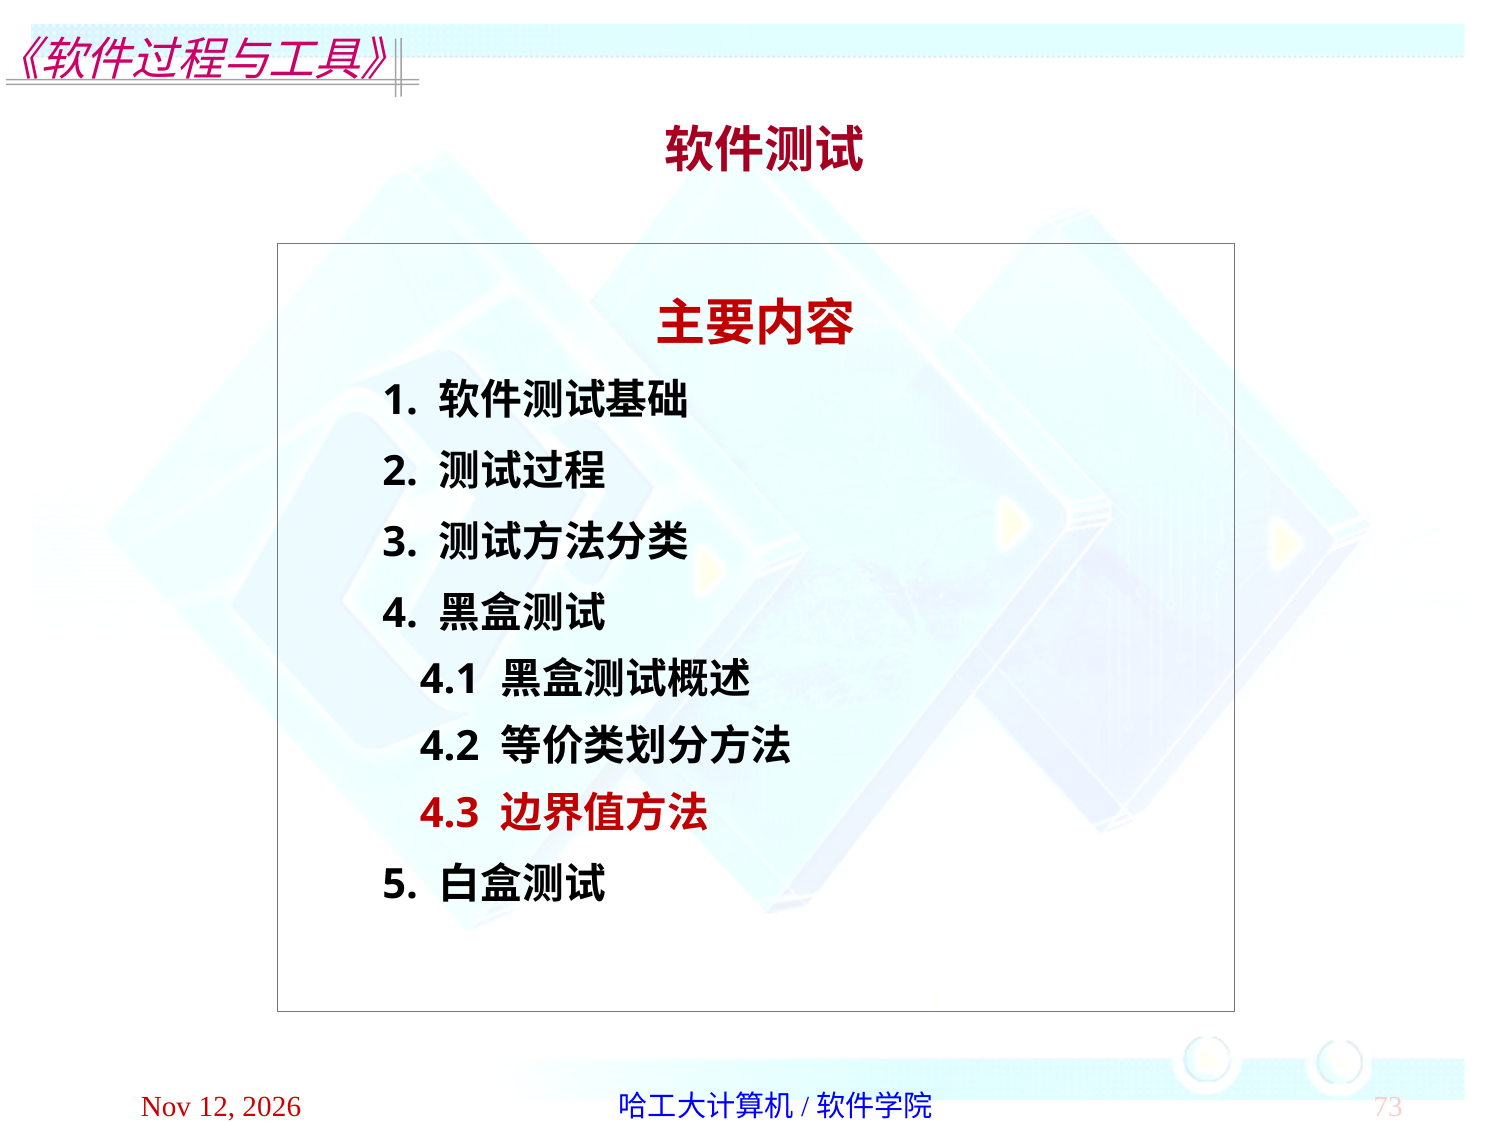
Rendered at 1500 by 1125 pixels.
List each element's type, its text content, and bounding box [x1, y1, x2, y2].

text_box 软件测试 [389, 74, 1140, 221]
text_box 主要内容 1. 软件测试基础 2. 测试过程 3. 测试方法分类 4. 黑盒测试 4.1 黑盒测试概述 4.2 等价类划分方法 4.3 边界值方法 5. 白盒测试 [277, 243, 1235, 1012]
